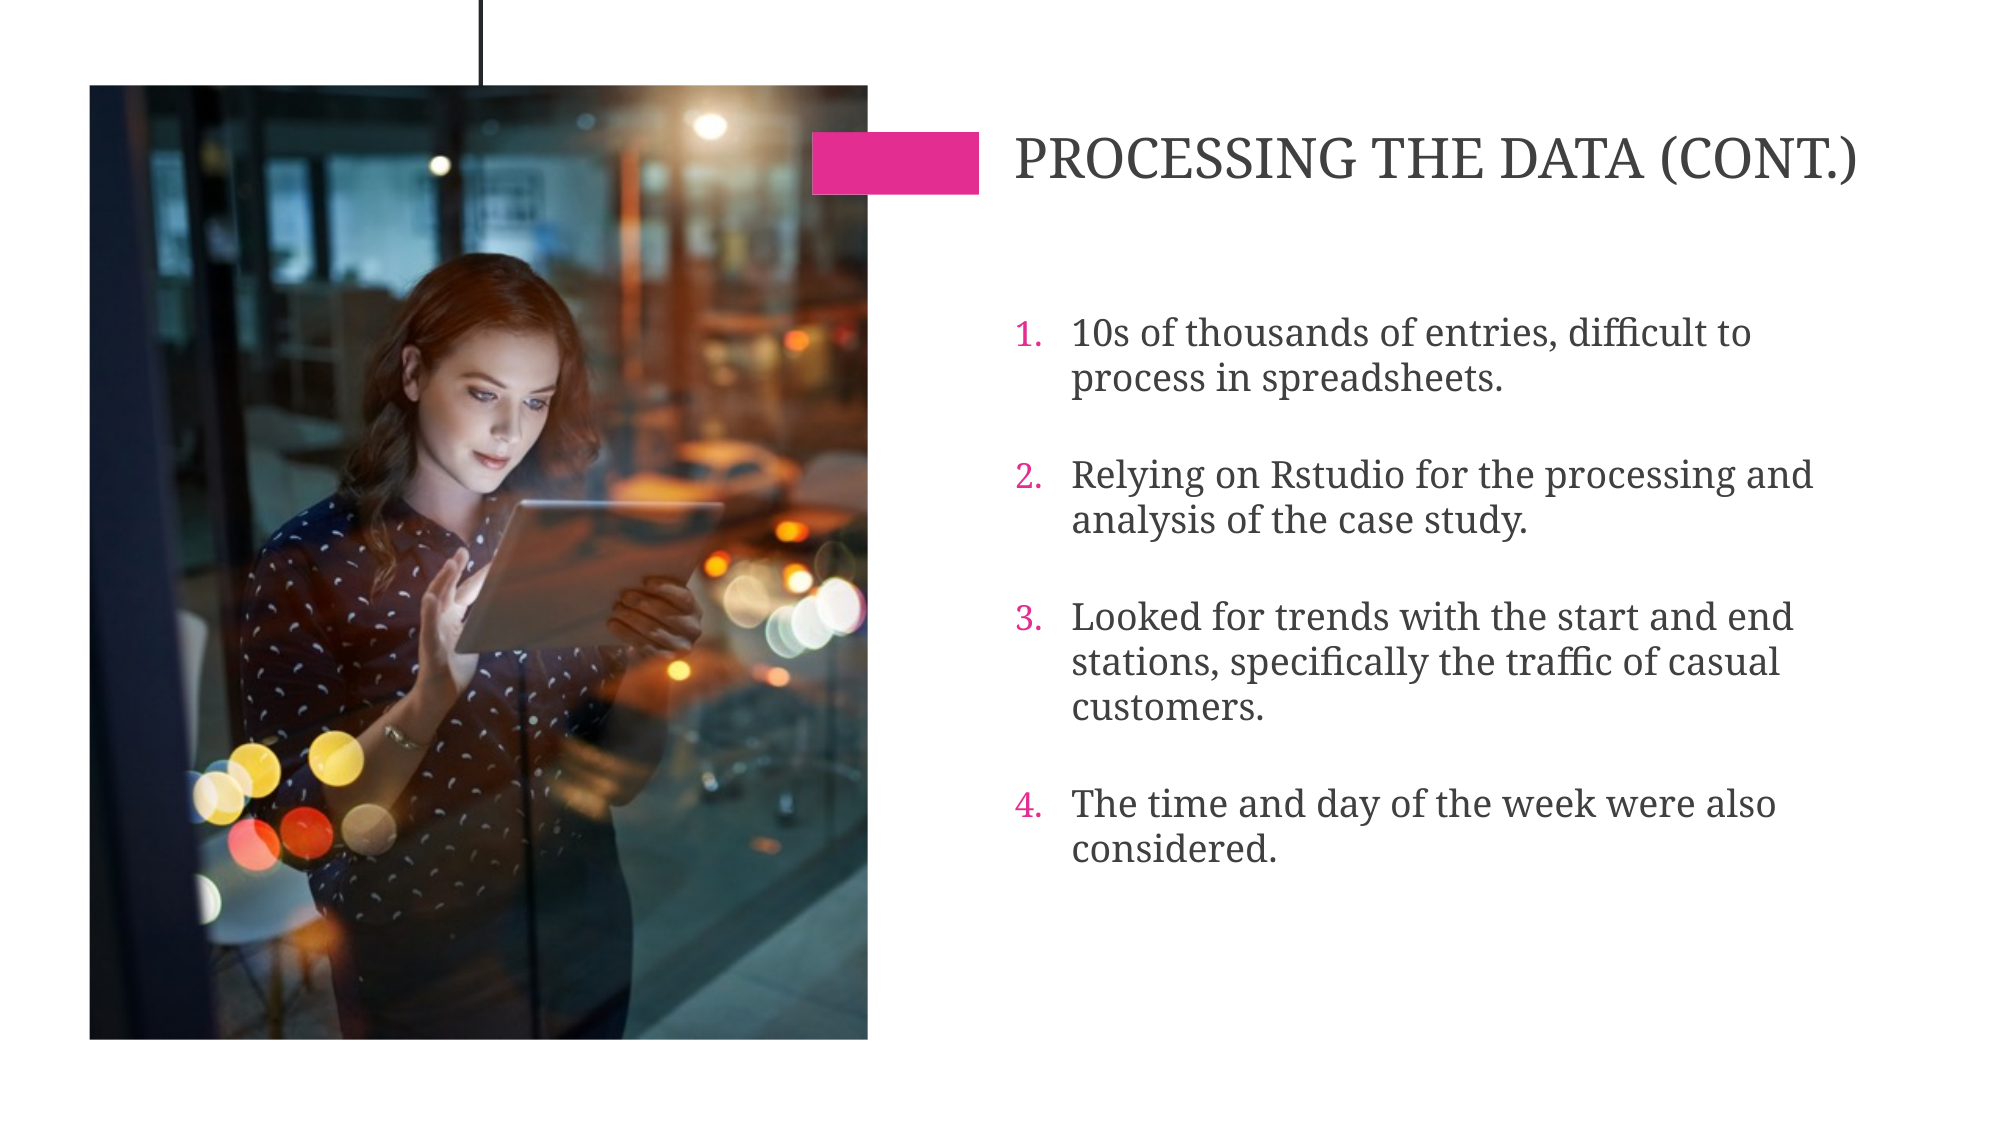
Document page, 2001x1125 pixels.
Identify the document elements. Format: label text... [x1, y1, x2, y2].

title Processing the data (cont.) [999, 115, 2000, 237]
picture [88, 84, 869, 1041]
list 10s of thousands of entries, difficult to process in spreadsheets. Relying on Rstudio for the processing and analysis of the case study. Looked for trends with the start and end stations, specifically the traffic of casual customers. The time and day of the week were also considered. [999, 236, 1905, 1040]
